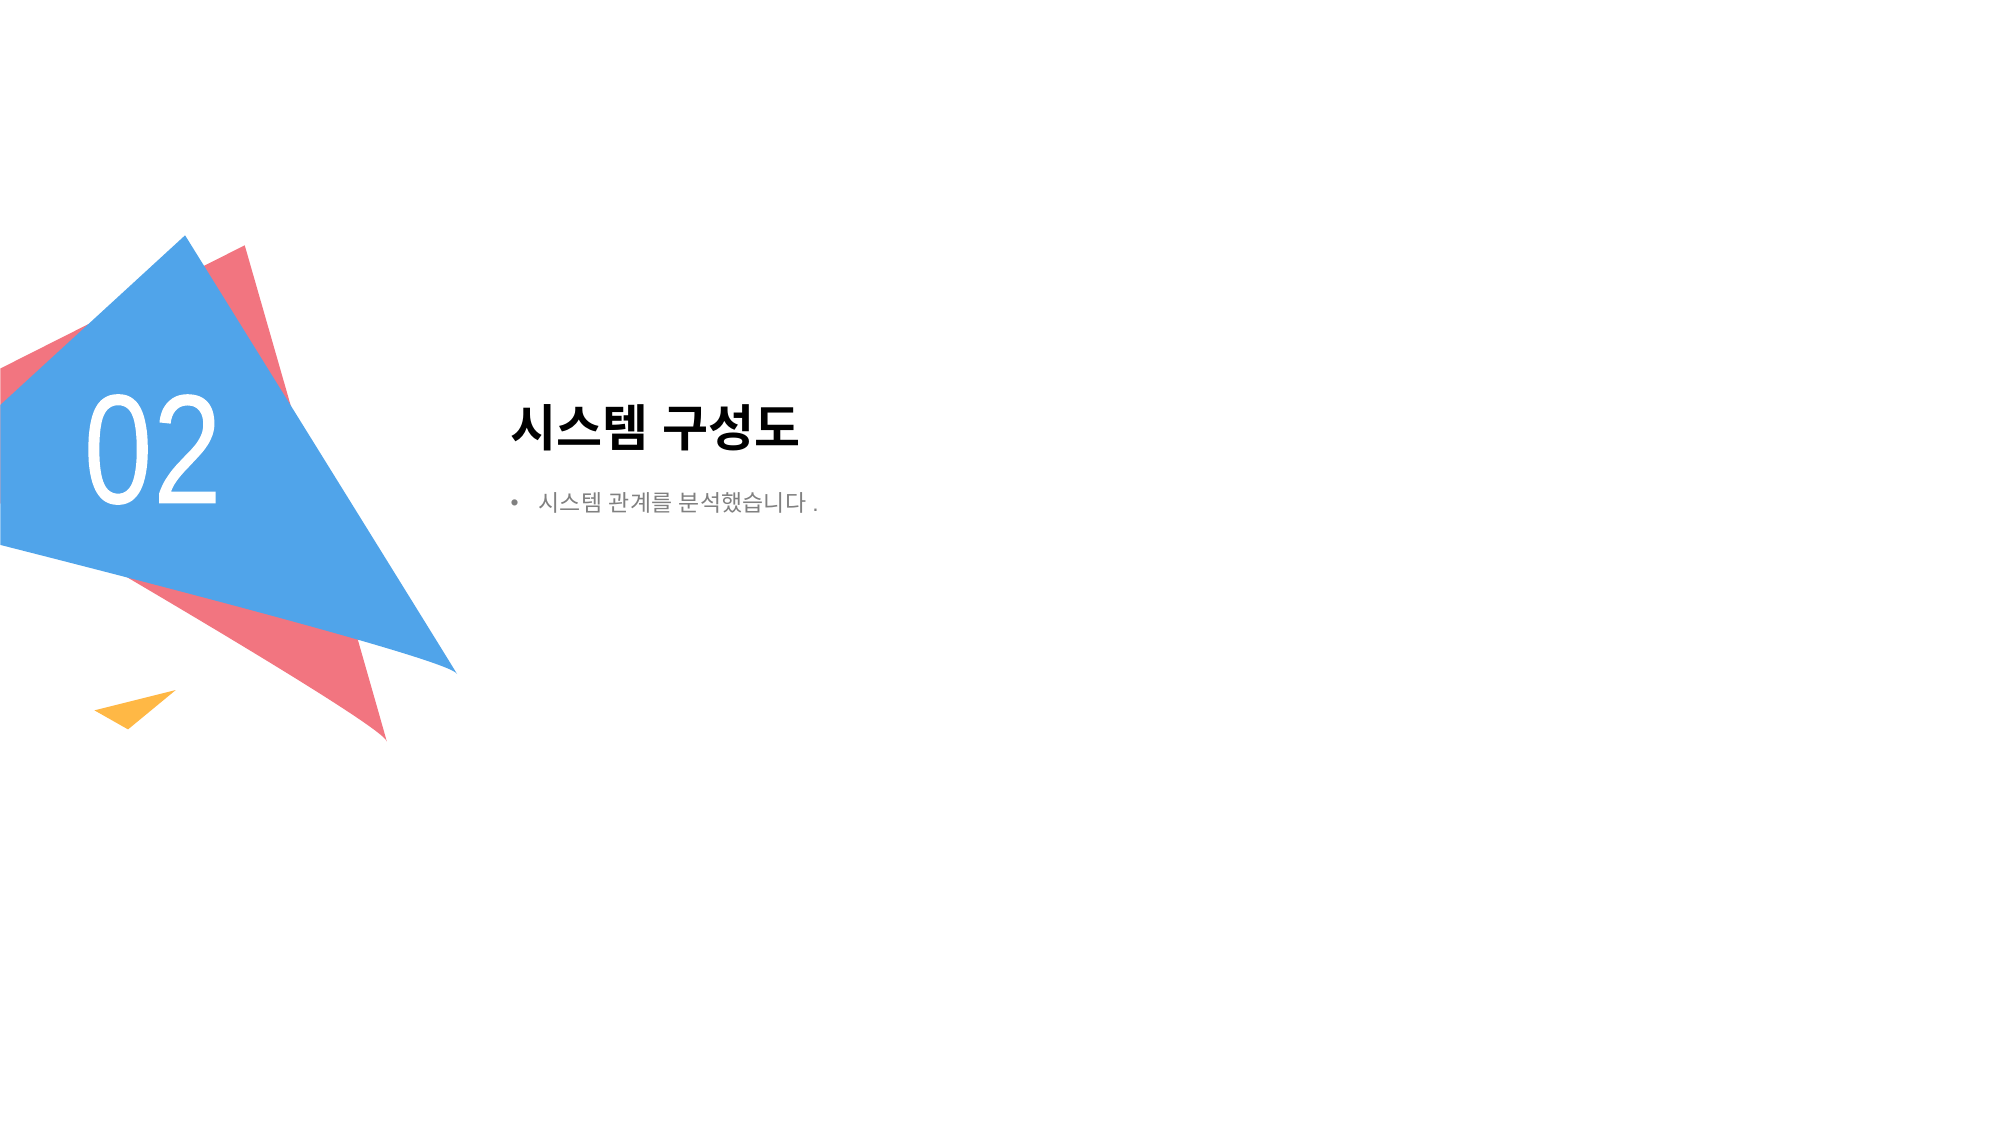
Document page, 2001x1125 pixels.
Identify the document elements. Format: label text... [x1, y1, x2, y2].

text_box Key words [160, 395, 215, 503]
title 시스템 구성도 [495, 317, 1385, 465]
text_box Key words [89, 395, 147, 504]
list 시스템 관계를 분석했습니다. [495, 483, 1385, 651]
